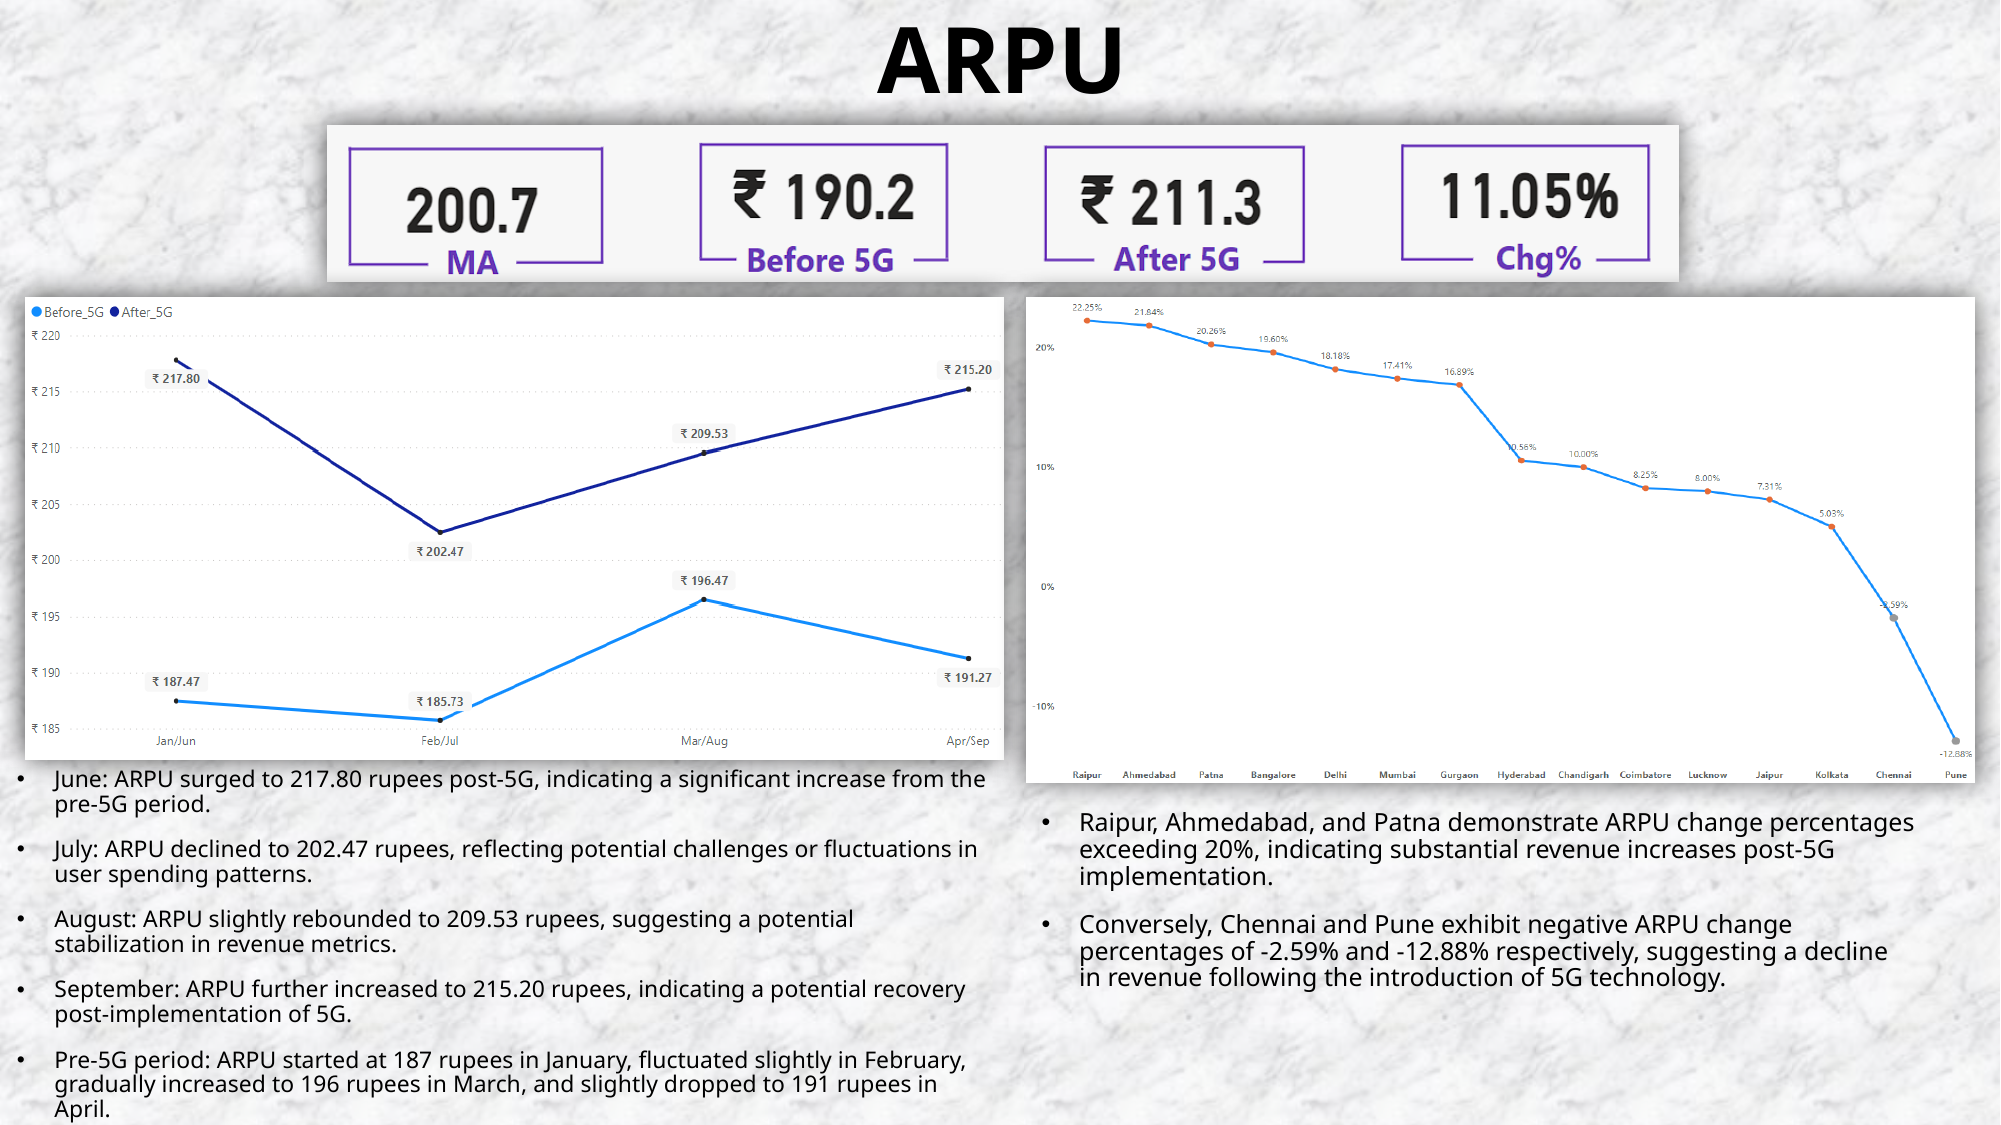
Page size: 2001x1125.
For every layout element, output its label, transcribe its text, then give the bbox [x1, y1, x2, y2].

picture [327, 124, 1679, 283]
title ARPU [832, 0, 1173, 101]
list June: ARPU surged to 217.80 rupees post-5G, indicating a significant increase from the pre-5G period. July: ARPU declined to 202.47 rupees, reflecting potential challenges or fluctuations in user spending patterns. August: ARPU slightly rebounded to 209.53 rupees, suggesting a potential stabilization in revenue metrics. September: ARPU further increased to 215.20 rupees, indicating a potential recovery post-implementation of 5G. Pre-5G period: ARPU started at 187 rupees in January, fluctuated slightly in February, gradually increased to 196 rupees in March, and slightly dropped to 191 rupees in April. [1, 760, 1004, 1125]
text_box Raipur, Ahmedabad, and Patna demonstrate ARPU change percentages exceeding 20%, indicating substantial revenue increases post-5G implementation. Conversely, Chennai and Pune exhibit negative ARPU change percentages of -2.59% and -12.88% respectively, suggesting a decline in revenue following the introduction of 5G technology. [1026, 802, 1932, 1083]
picture [24, 296, 1004, 761]
picture [1026, 296, 1976, 783]
